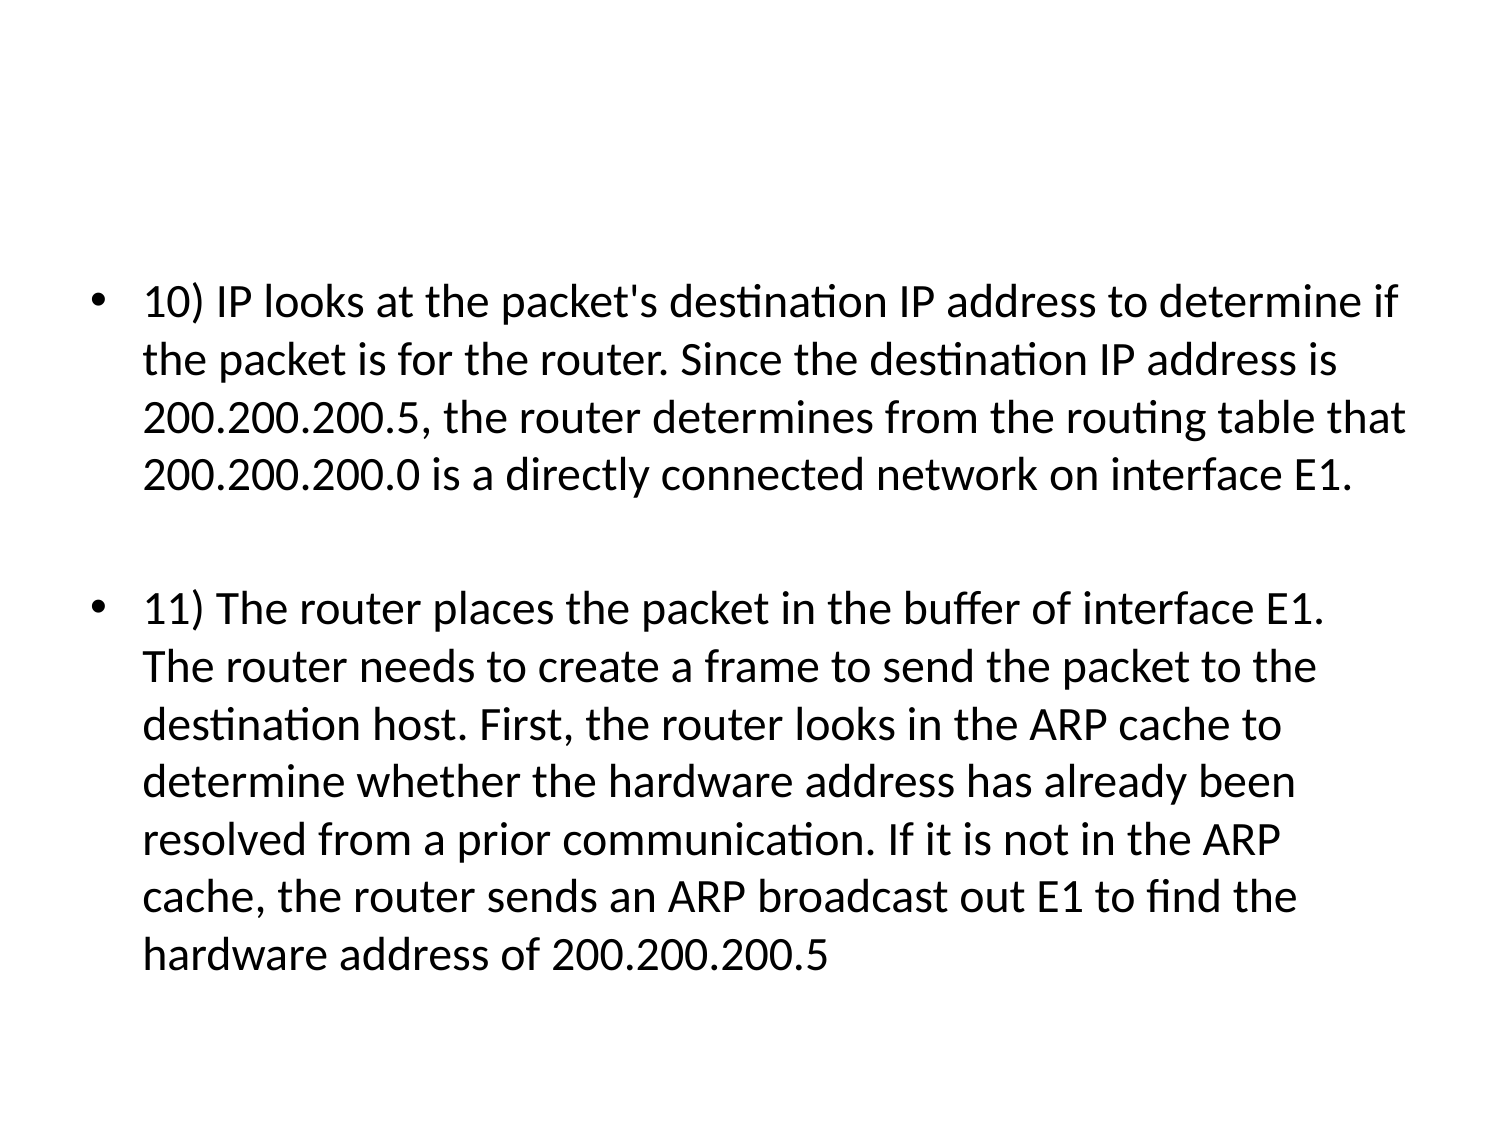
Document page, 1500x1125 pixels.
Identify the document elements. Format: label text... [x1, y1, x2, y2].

list 10) IP looks at the packet's destination IP address to determine if the packet is for the router. Since the destination IP address is 200.200.200.5, the router determines from the routing table that 200.200.200.0 is a directly connected network on interface E1. 11) The router places the packet in the buffer of interface E1. The router needs to create a frame to send the packet to the destination host. First, the router looks in the ARP cache to determine whether the hardware address has already been resolved from a prior communication. If it is not in the ARP cache, the router sends an ARP broadcast out E1 to find the hardware address of 200.200.200.5 [75, 262, 1425, 1005]
